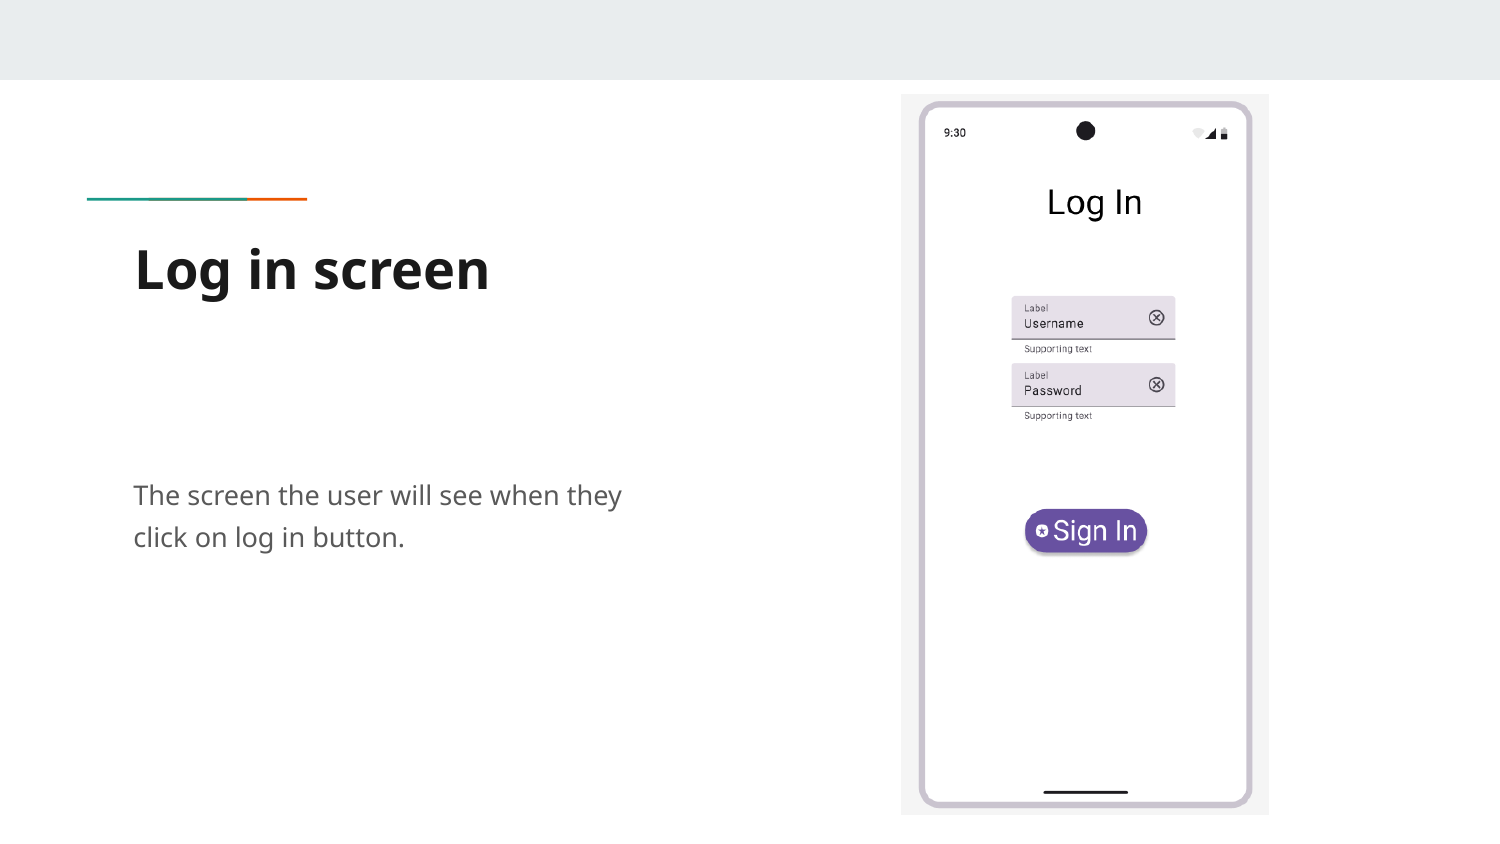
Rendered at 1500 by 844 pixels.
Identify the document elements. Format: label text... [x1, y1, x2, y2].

picture [901, 94, 1269, 816]
list The screen the user will see when they click on log in button. [118, 456, 660, 719]
title Log in screen [119, 216, 662, 443]
